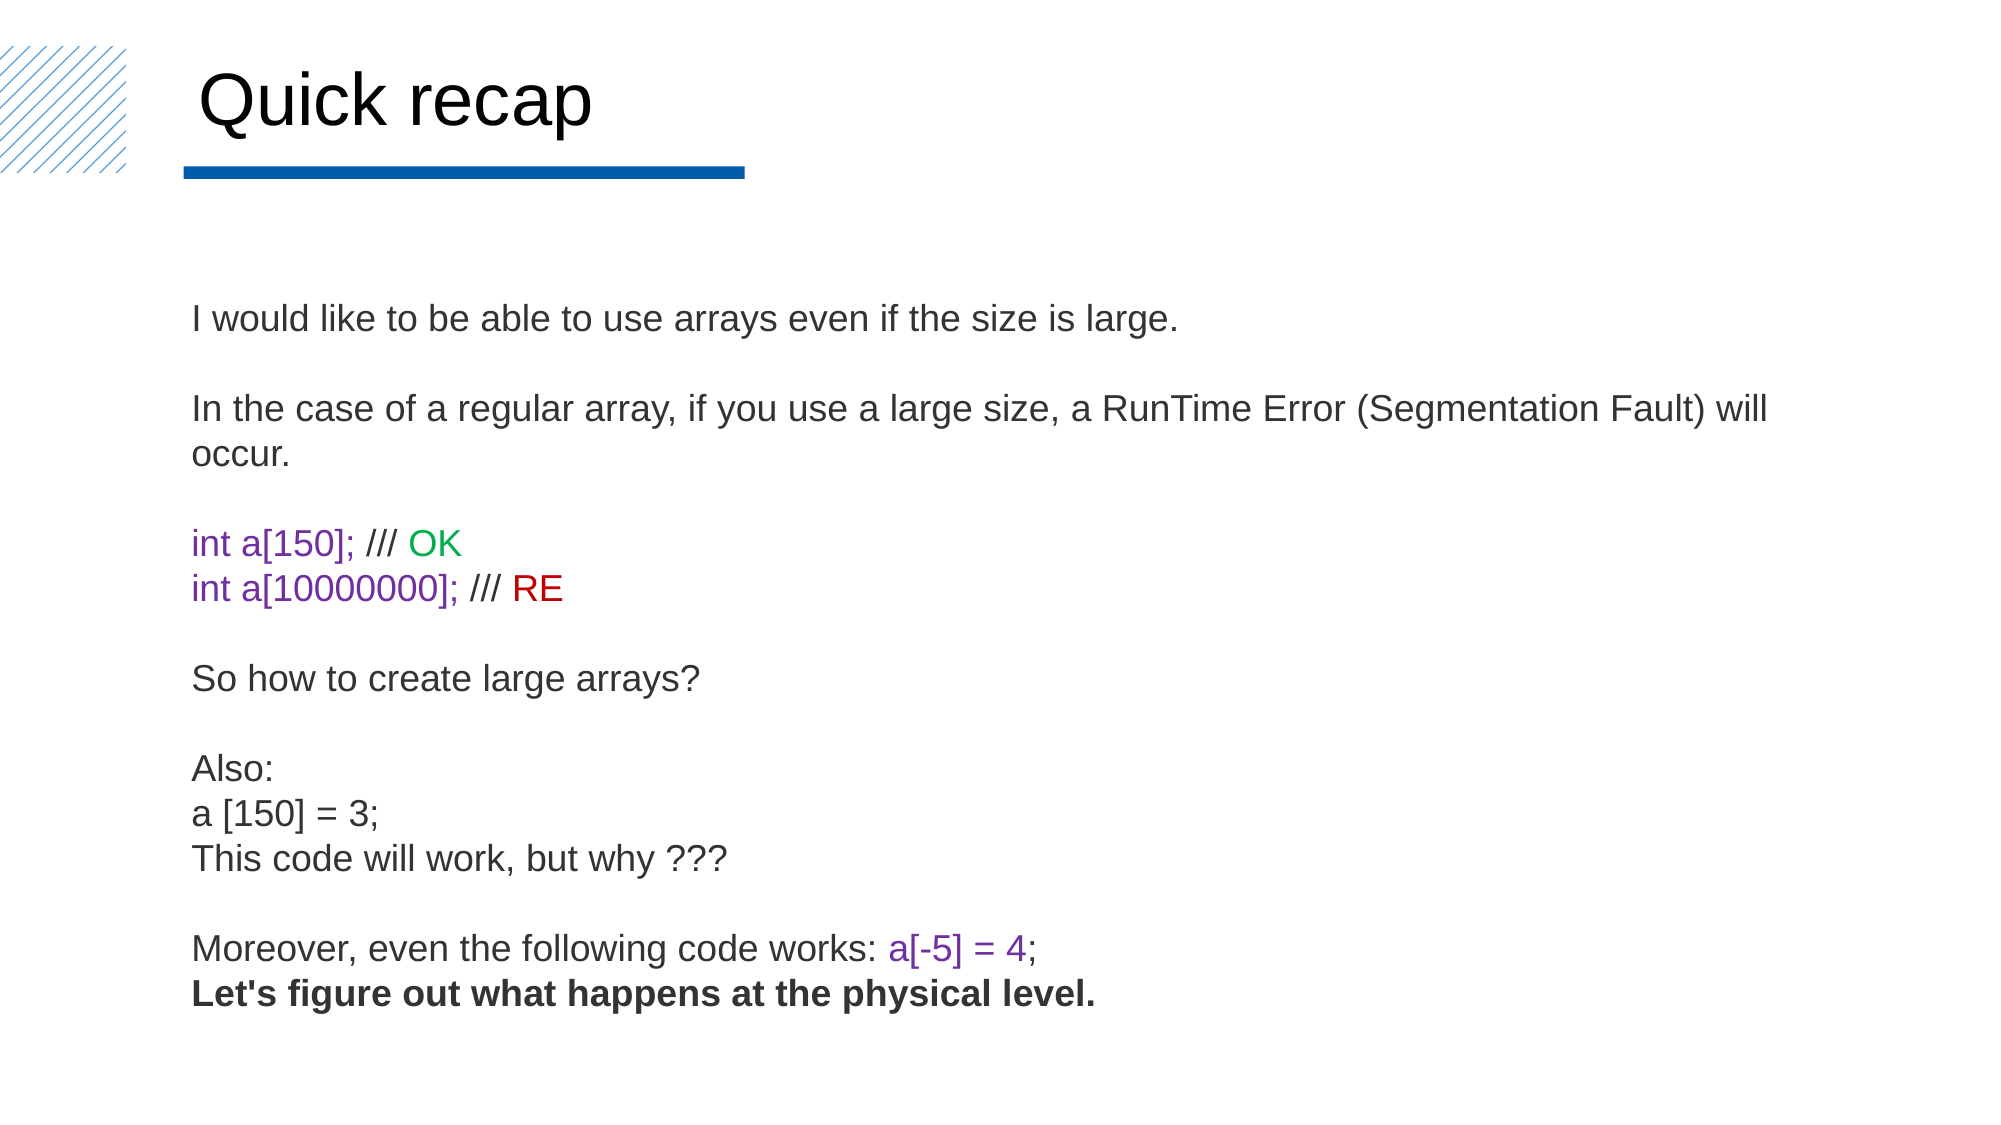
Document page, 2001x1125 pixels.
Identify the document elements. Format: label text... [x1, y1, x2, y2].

text_box I would like to be able to use arrays even if the size is large. In the case of a regular array, if you use a large size, a RunTime Error (Segmentation Fault) will occur. int a[150]; /// OK int a[10000000]; /// RE So how to create large arrays? Also: a [150] = 3; This code will work, but why ??? Moreover, even the following code works: a[-5] = 4; Let's figure out what happens at the physical level. [183, 286, 1855, 1022]
list Quick recap [183, 58, 1780, 149]
picture [0, 46, 126, 173]
